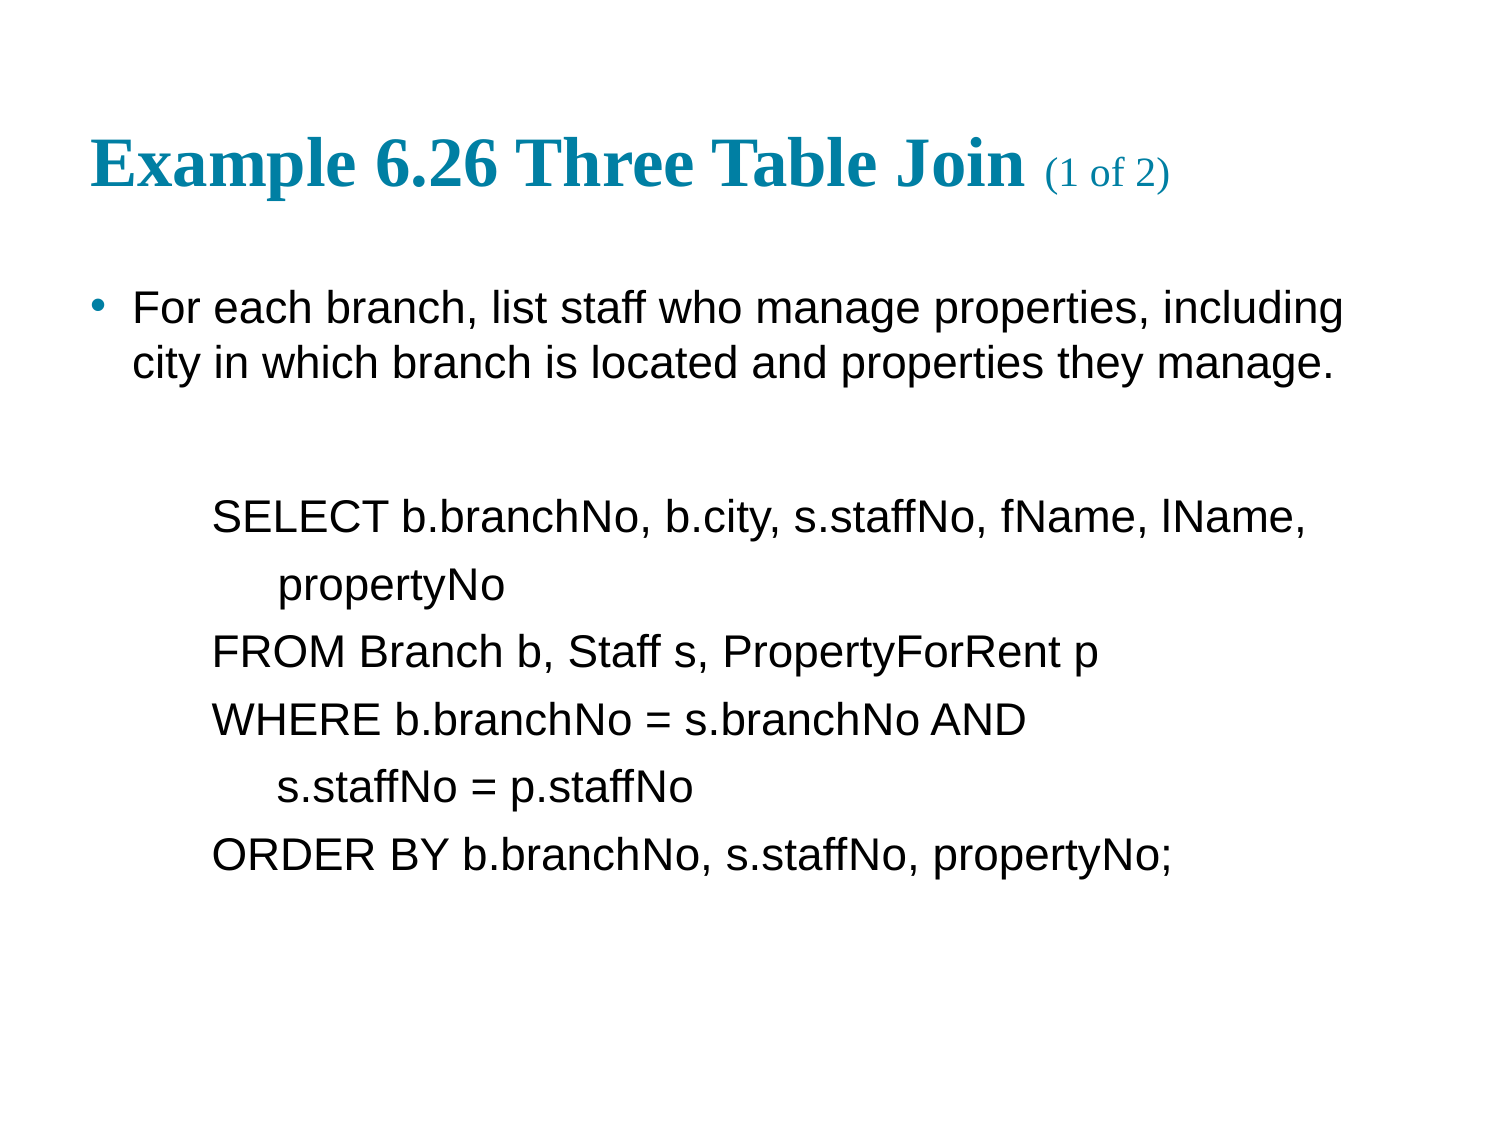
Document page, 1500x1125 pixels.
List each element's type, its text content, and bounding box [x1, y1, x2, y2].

title Example 6.26 Three Table Join (1 of 2) [75, 35, 1425, 216]
list SELECT b.branch N o, b.city, s.staff N o, f Name, l Name, property N o FROM Branch b, Staff s, PropertyForRent p WHERE b.branch N o = s.branch N o AND s.staff N o = p.staff N o ORDER BY b.branch N o, s.staff N o, property N o; [75, 471, 1425, 914]
list For each branch, list staff who manage properties, including city in which branch is located and properties they manage. [75, 262, 1425, 399]
